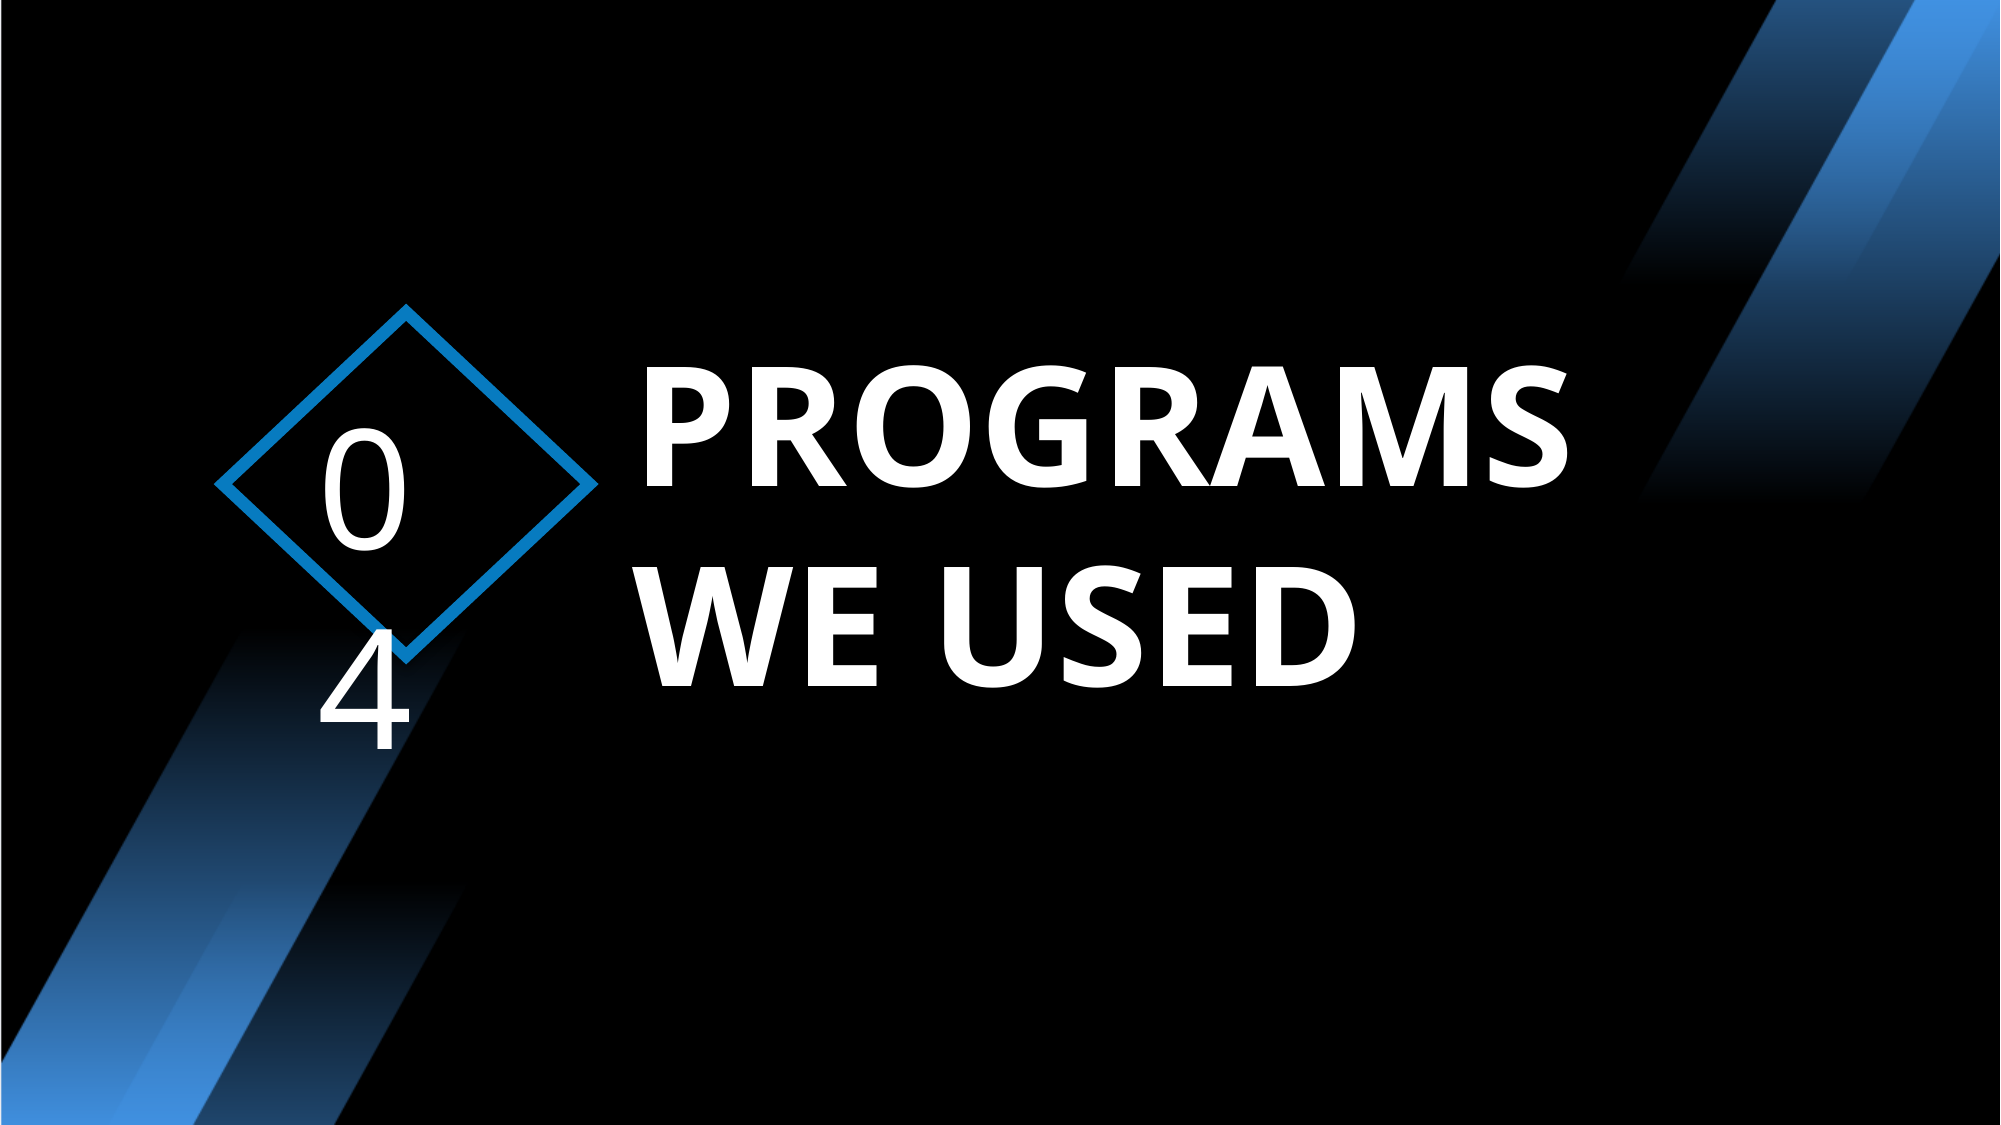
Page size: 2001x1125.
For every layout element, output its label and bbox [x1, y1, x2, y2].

list [0, 0, 2000, 1125]
